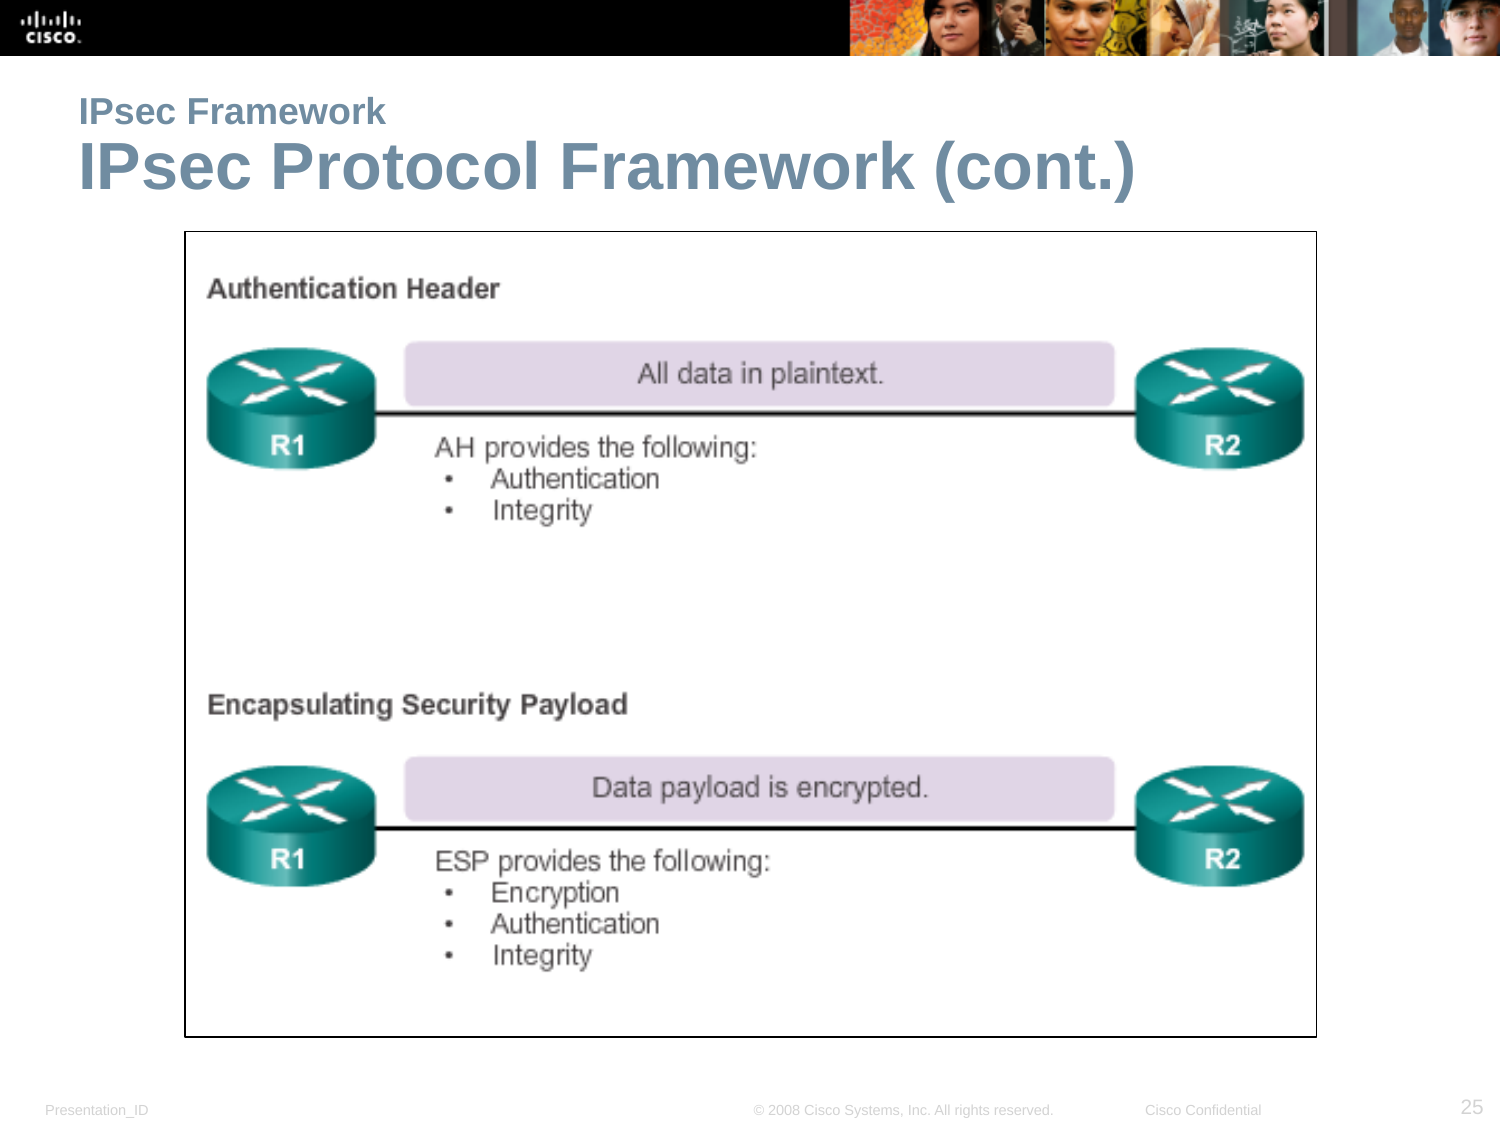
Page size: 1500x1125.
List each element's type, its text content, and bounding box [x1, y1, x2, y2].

picture [185, 232, 1316, 1037]
picture [0, 0, 1500, 56]
title IPsec Framework IPsec Protocol Framework (cont.) [64, 73, 1402, 212]
